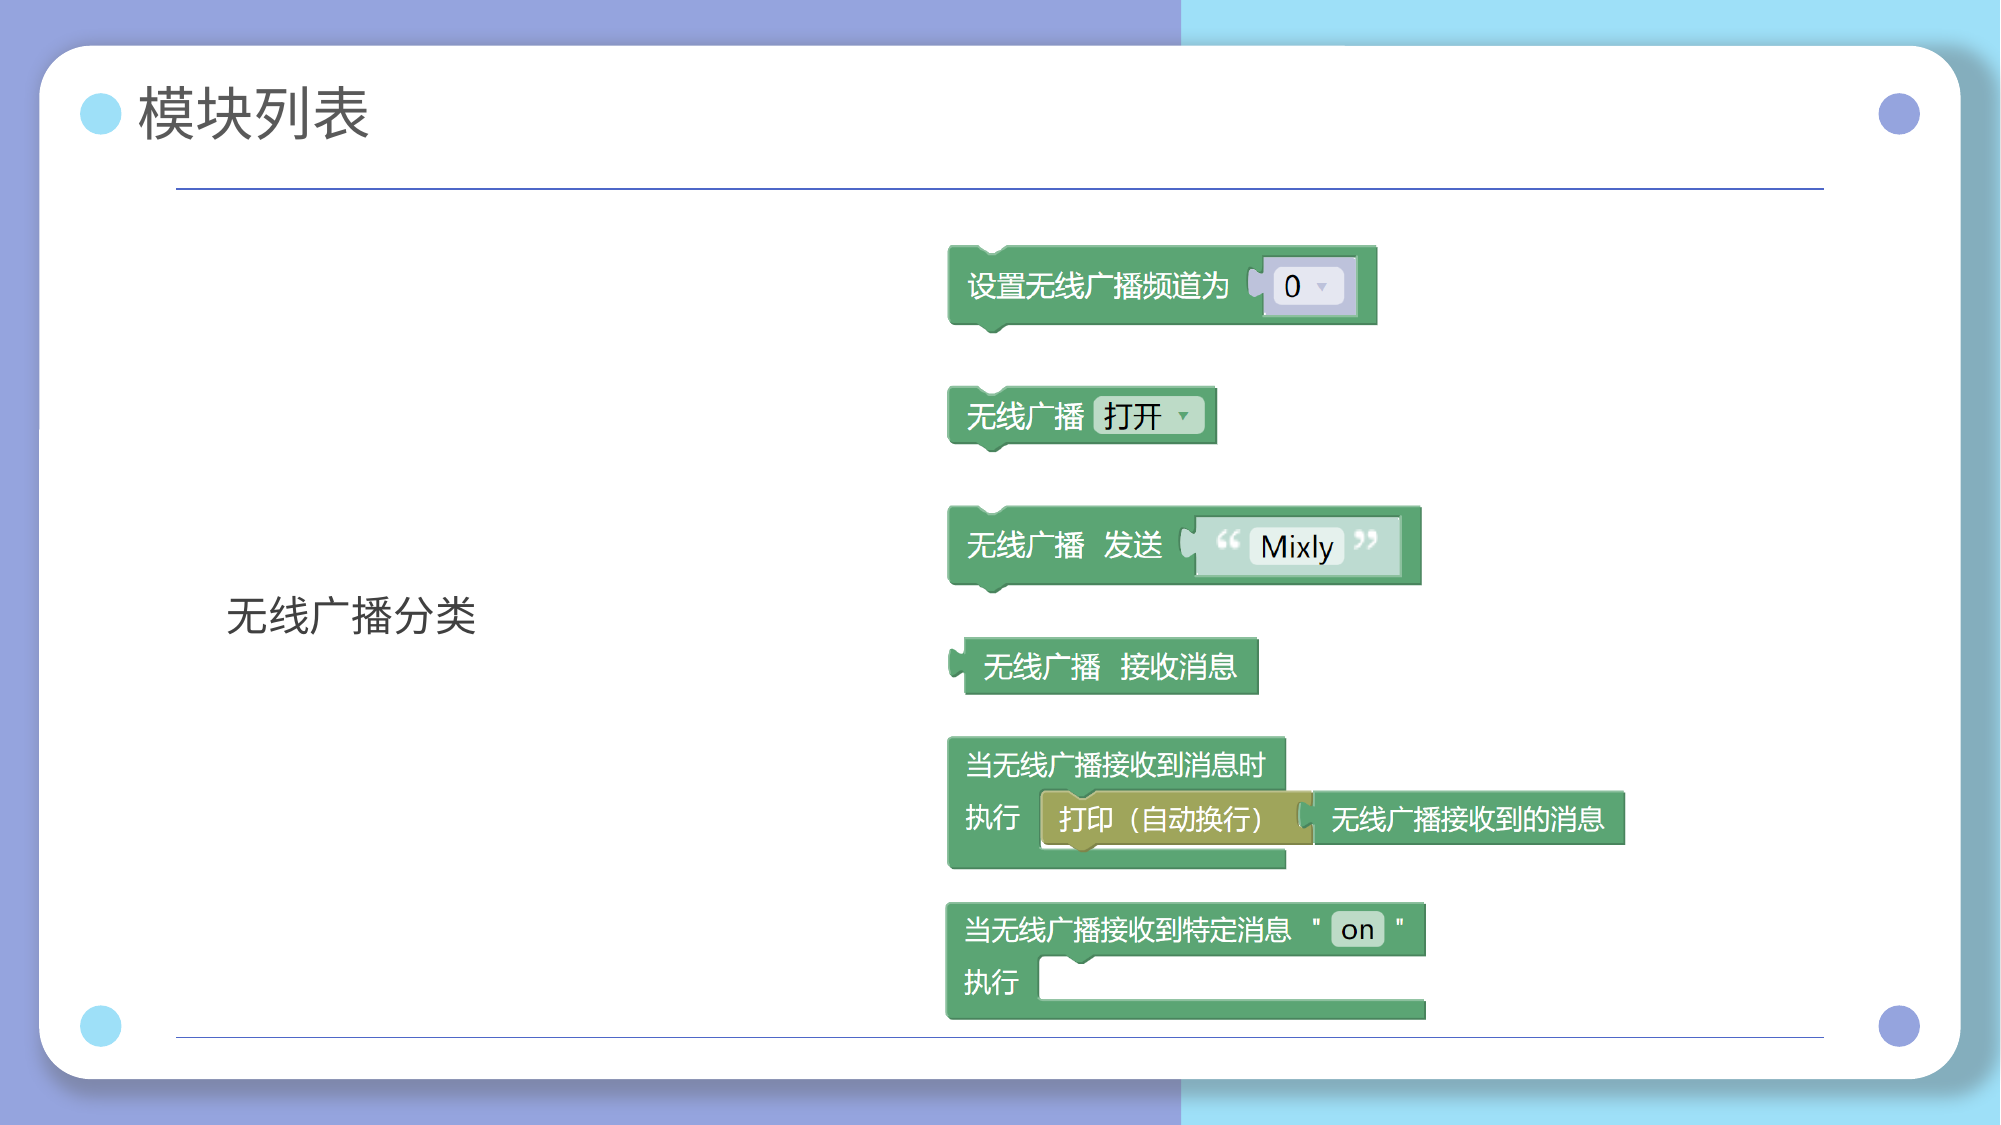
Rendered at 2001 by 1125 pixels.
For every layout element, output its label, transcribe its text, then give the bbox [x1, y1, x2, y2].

title 模块列表 [137, 77, 976, 157]
picture [942, 728, 1632, 1029]
picture [942, 221, 1451, 722]
table_header [527, 190, 1824, 1037]
table_header 无线广播分类 [176, 190, 527, 1037]
